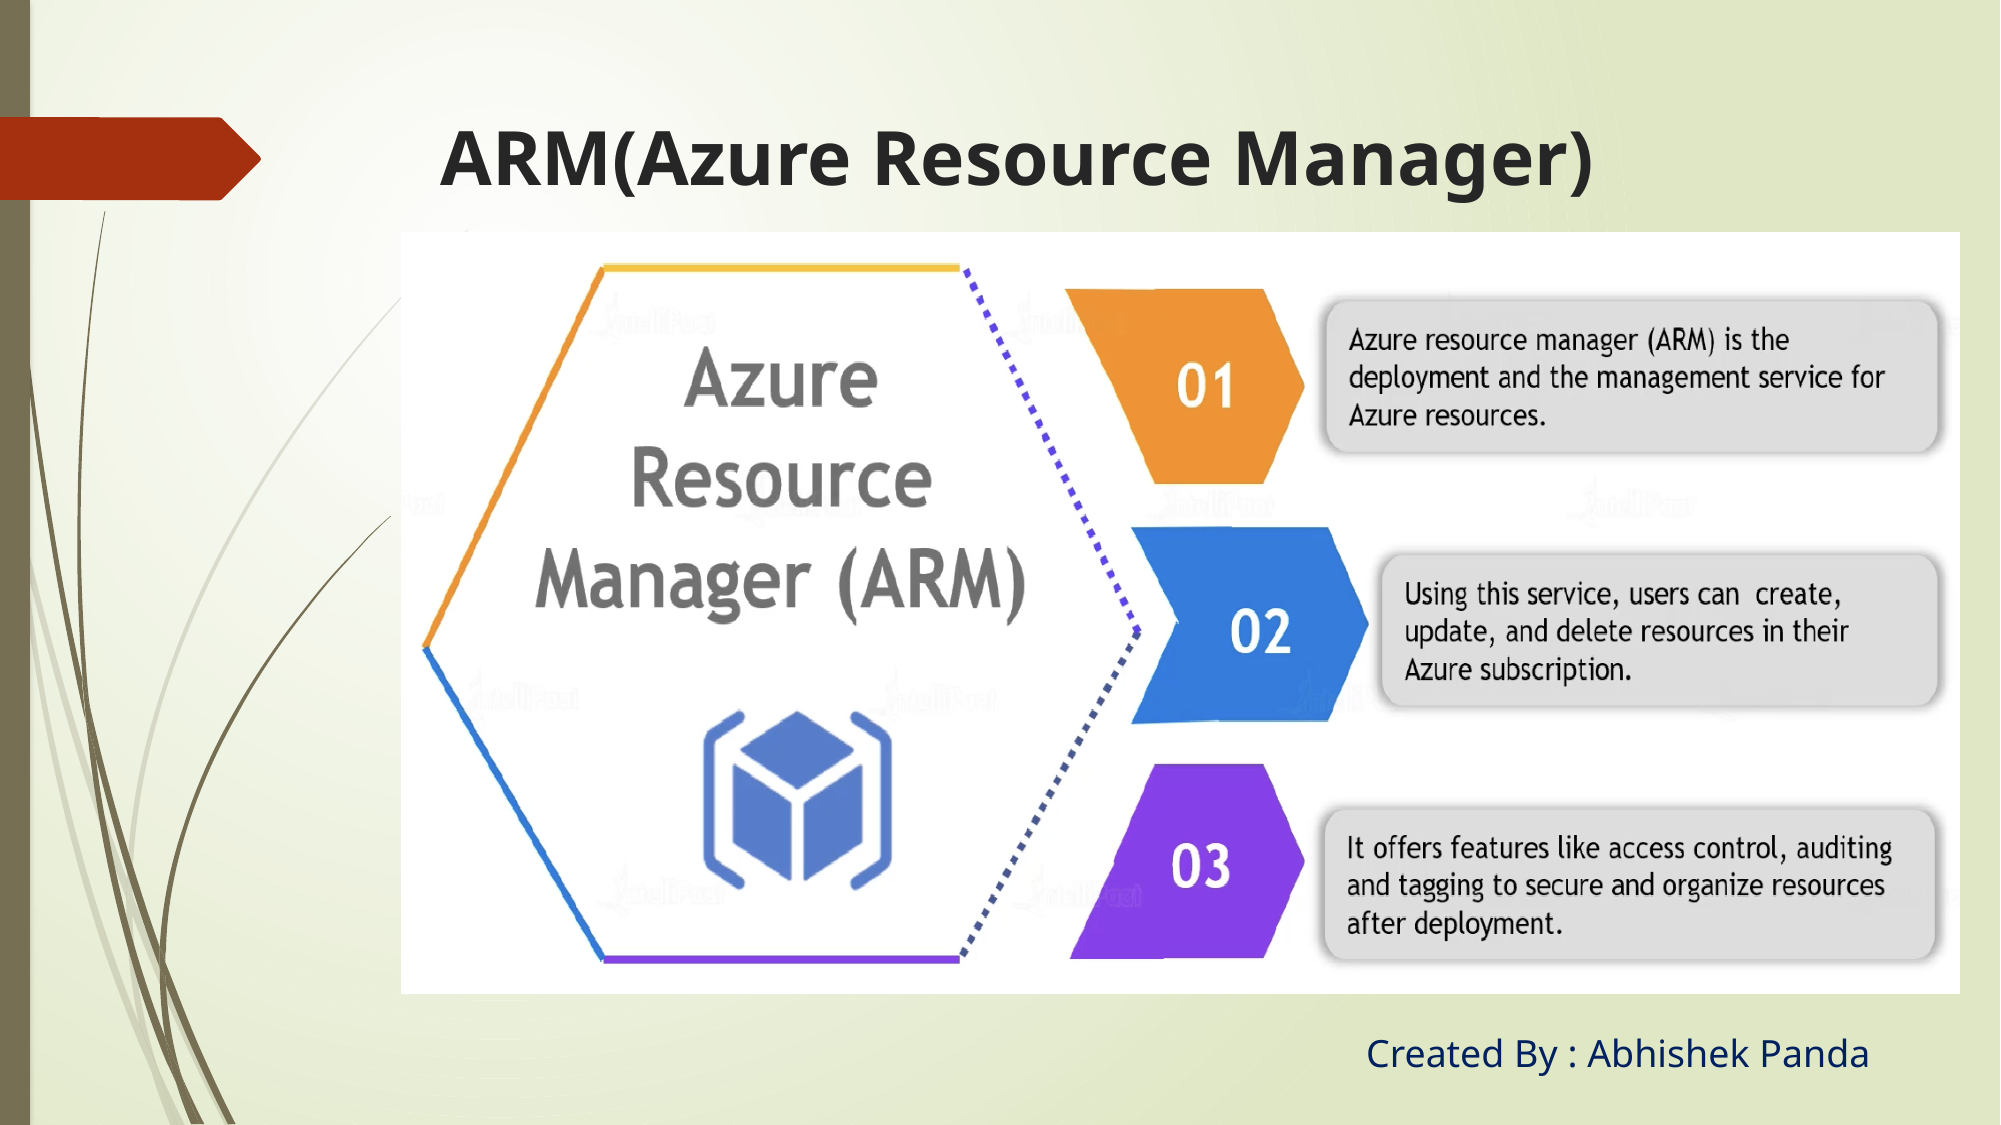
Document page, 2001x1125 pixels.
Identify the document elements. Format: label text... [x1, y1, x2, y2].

text_box Created By : Abhishek Panda [1351, 1022, 1886, 1083]
title ARM(Azure Resource Manager) [425, 102, 1888, 227]
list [400, 232, 1960, 994]
